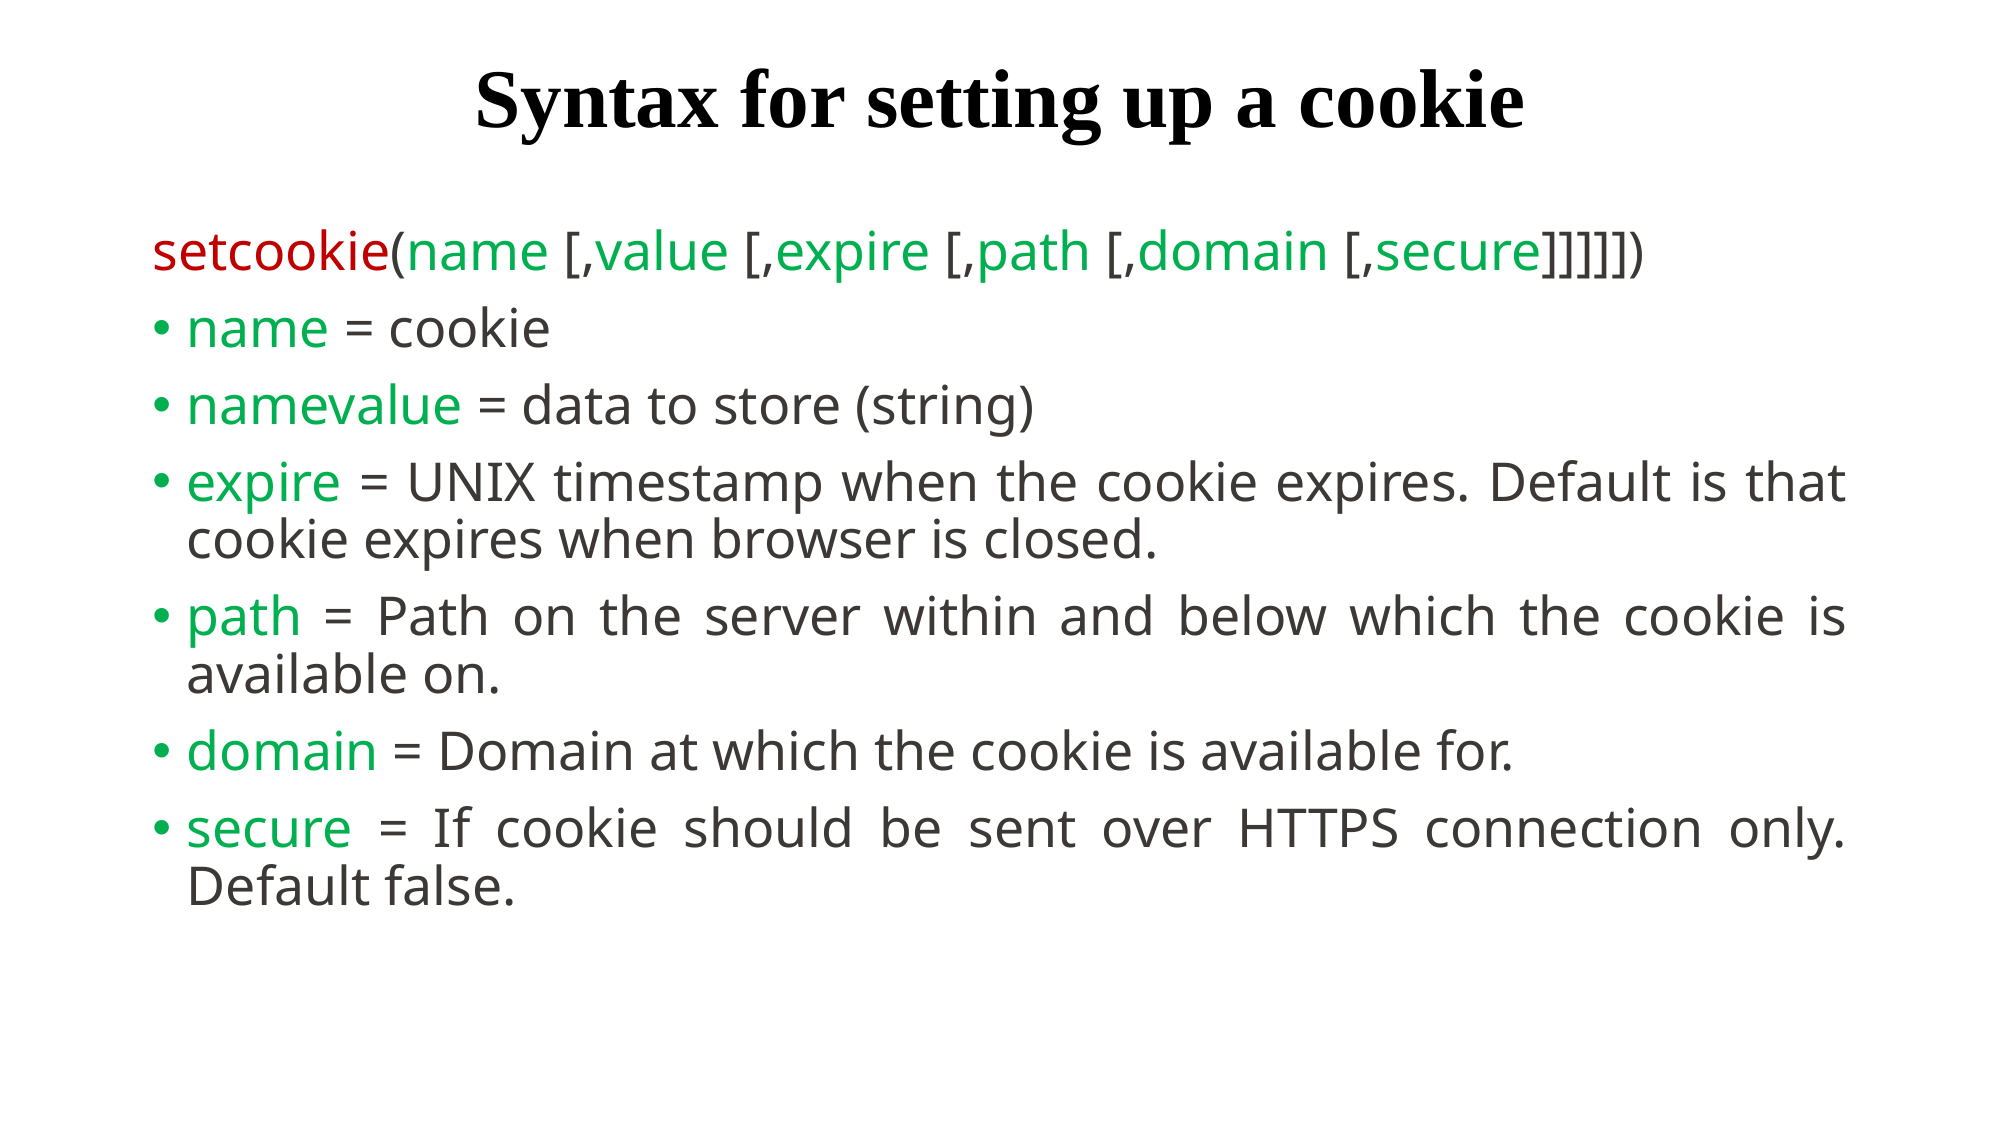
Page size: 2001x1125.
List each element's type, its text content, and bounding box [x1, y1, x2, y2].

list setcookie(name [,value [,expire [,path [,domain [,secure]]]]]) name = cookie namevalue = data to store (string) expire = UNIX timestamp when the cookie expires. Default is that cookie expires when browser is closed. path = Path on the server within and below which the cookie is available on. domain = Domain at which the cookie is available for. secure = If cookie should be sent over HTTPS connection only. Default false. [137, 216, 1863, 931]
title Syntax for setting up a cookie [137, 11, 1863, 190]
